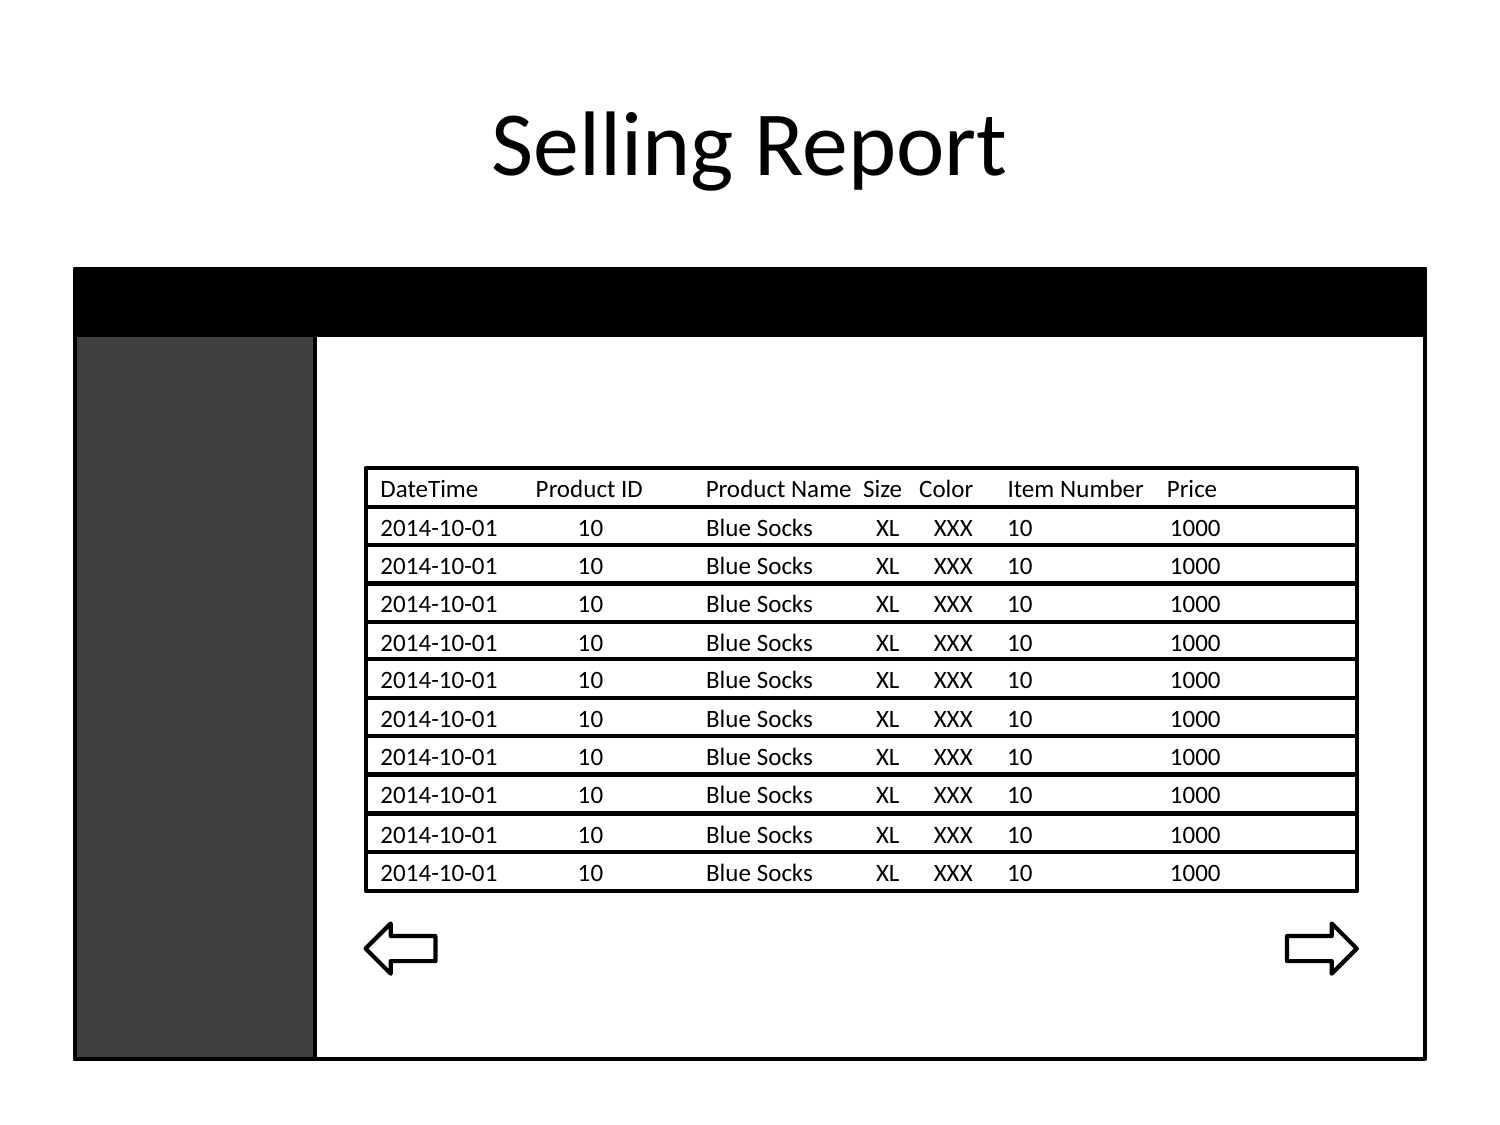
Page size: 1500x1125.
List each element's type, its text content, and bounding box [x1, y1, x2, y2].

text_box DateTime Product ID Product Name Size Color Item Number Price [364, 466, 1359, 505]
text_box 2014-10-01 10 Blue Socks XL XXX 10 1000 [364, 543, 1359, 581]
text_box [73, 333, 317, 1061]
text_box [73, 267, 1427, 337]
text_box 2014-10-01 10 Blue Socks XL XXX 10 1000 [364, 772, 1359, 812]
text_box 2014-10-01 10 Blue Socks XL XXX 10 1000 [364, 812, 1359, 850]
text_box 2014-10-01 10 Blue Socks XL XXX 10 1000 [364, 734, 1359, 772]
text_box [1284, 921, 1359, 976]
text_box 2014-10-01 10 Blue Socks XL XXX 10 1000 [364, 581, 1359, 620]
title Selling Report [75, 45, 1425, 233]
text_box [317, 336, 1427, 1061]
text_box 2014-10-01 10 Blue Socks XL XXX 10 1000 [364, 850, 1359, 893]
text_box 2014-10-01 10 Blue Socks XL XXX 10 1000 [364, 696, 1359, 734]
text_box [363, 921, 438, 976]
text_box 2014-10-01 10 Blue Socks XL XXX 10 1000 [364, 657, 1359, 696]
text_box 2014-10-01 10 Blue Socks XL XXX 10 1000 [364, 505, 1359, 543]
text_box 2014-10-01 10 Blue Socks XL XXX 10 1000 [364, 620, 1359, 657]
